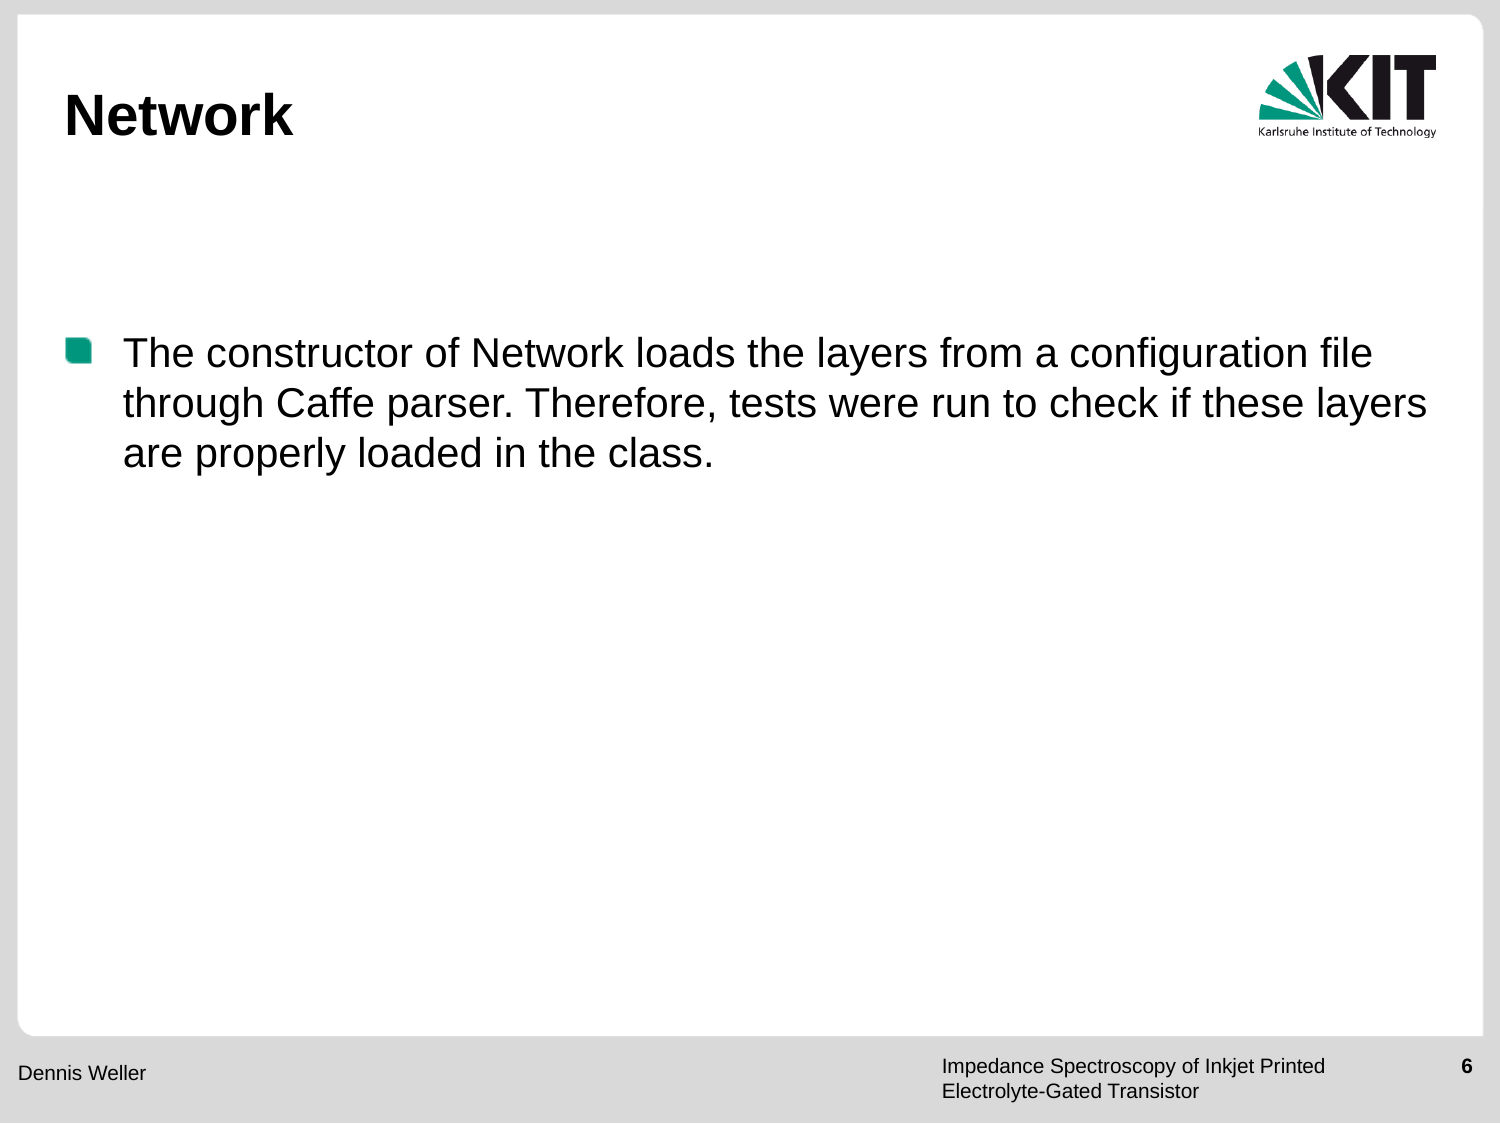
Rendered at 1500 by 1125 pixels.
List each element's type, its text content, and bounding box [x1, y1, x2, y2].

list The constructor of Network loads the layers from a configuration file through Caffe parser. Therefore, tests were run to check if these layers are properly loaded in the class. [64, 196, 1436, 1000]
footer Dennis Weller [17, 1059, 935, 1120]
slide_number Impedance Spectroscopy of Inkjet Printed Electrolyte-Gated Transistor [941, 1053, 1372, 1113]
slide_number 6 [1421, 1053, 1473, 1113]
picture [0, 0, 1500, 1123]
title Network [63, 54, 1199, 148]
